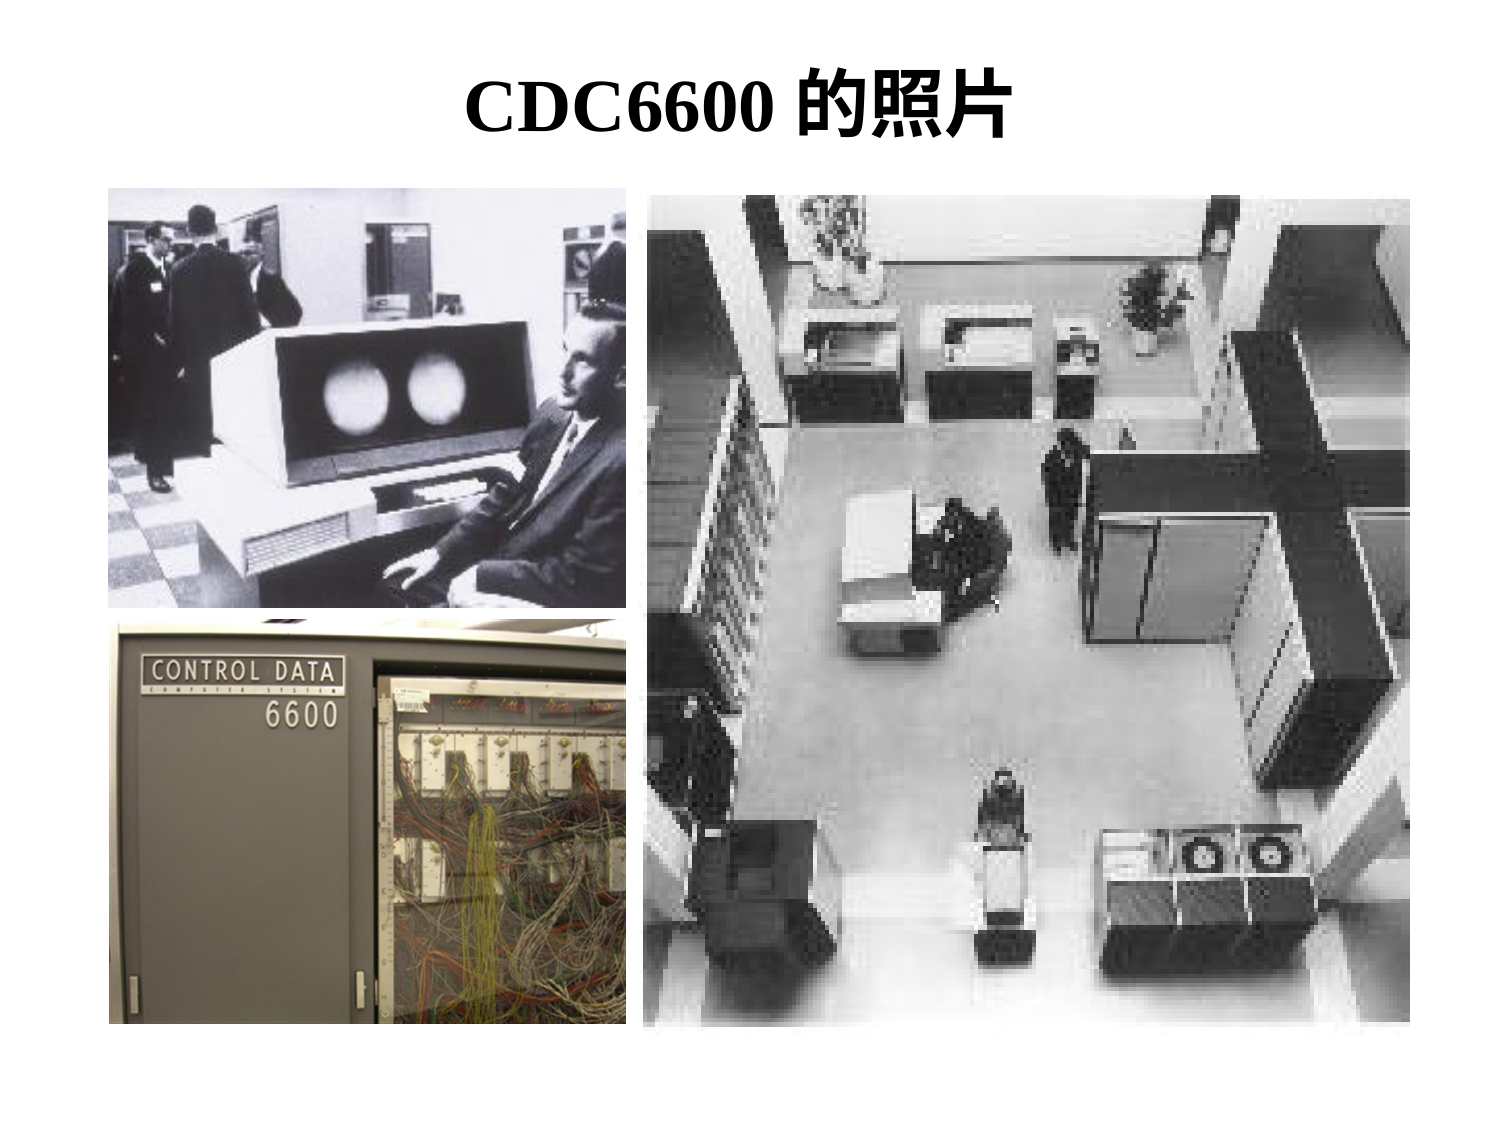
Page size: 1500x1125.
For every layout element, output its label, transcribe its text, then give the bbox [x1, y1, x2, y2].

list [639, 195, 1410, 1036]
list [109, 619, 627, 1024]
title CDC6600的照片 [75, 7, 1425, 195]
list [108, 188, 626, 608]
